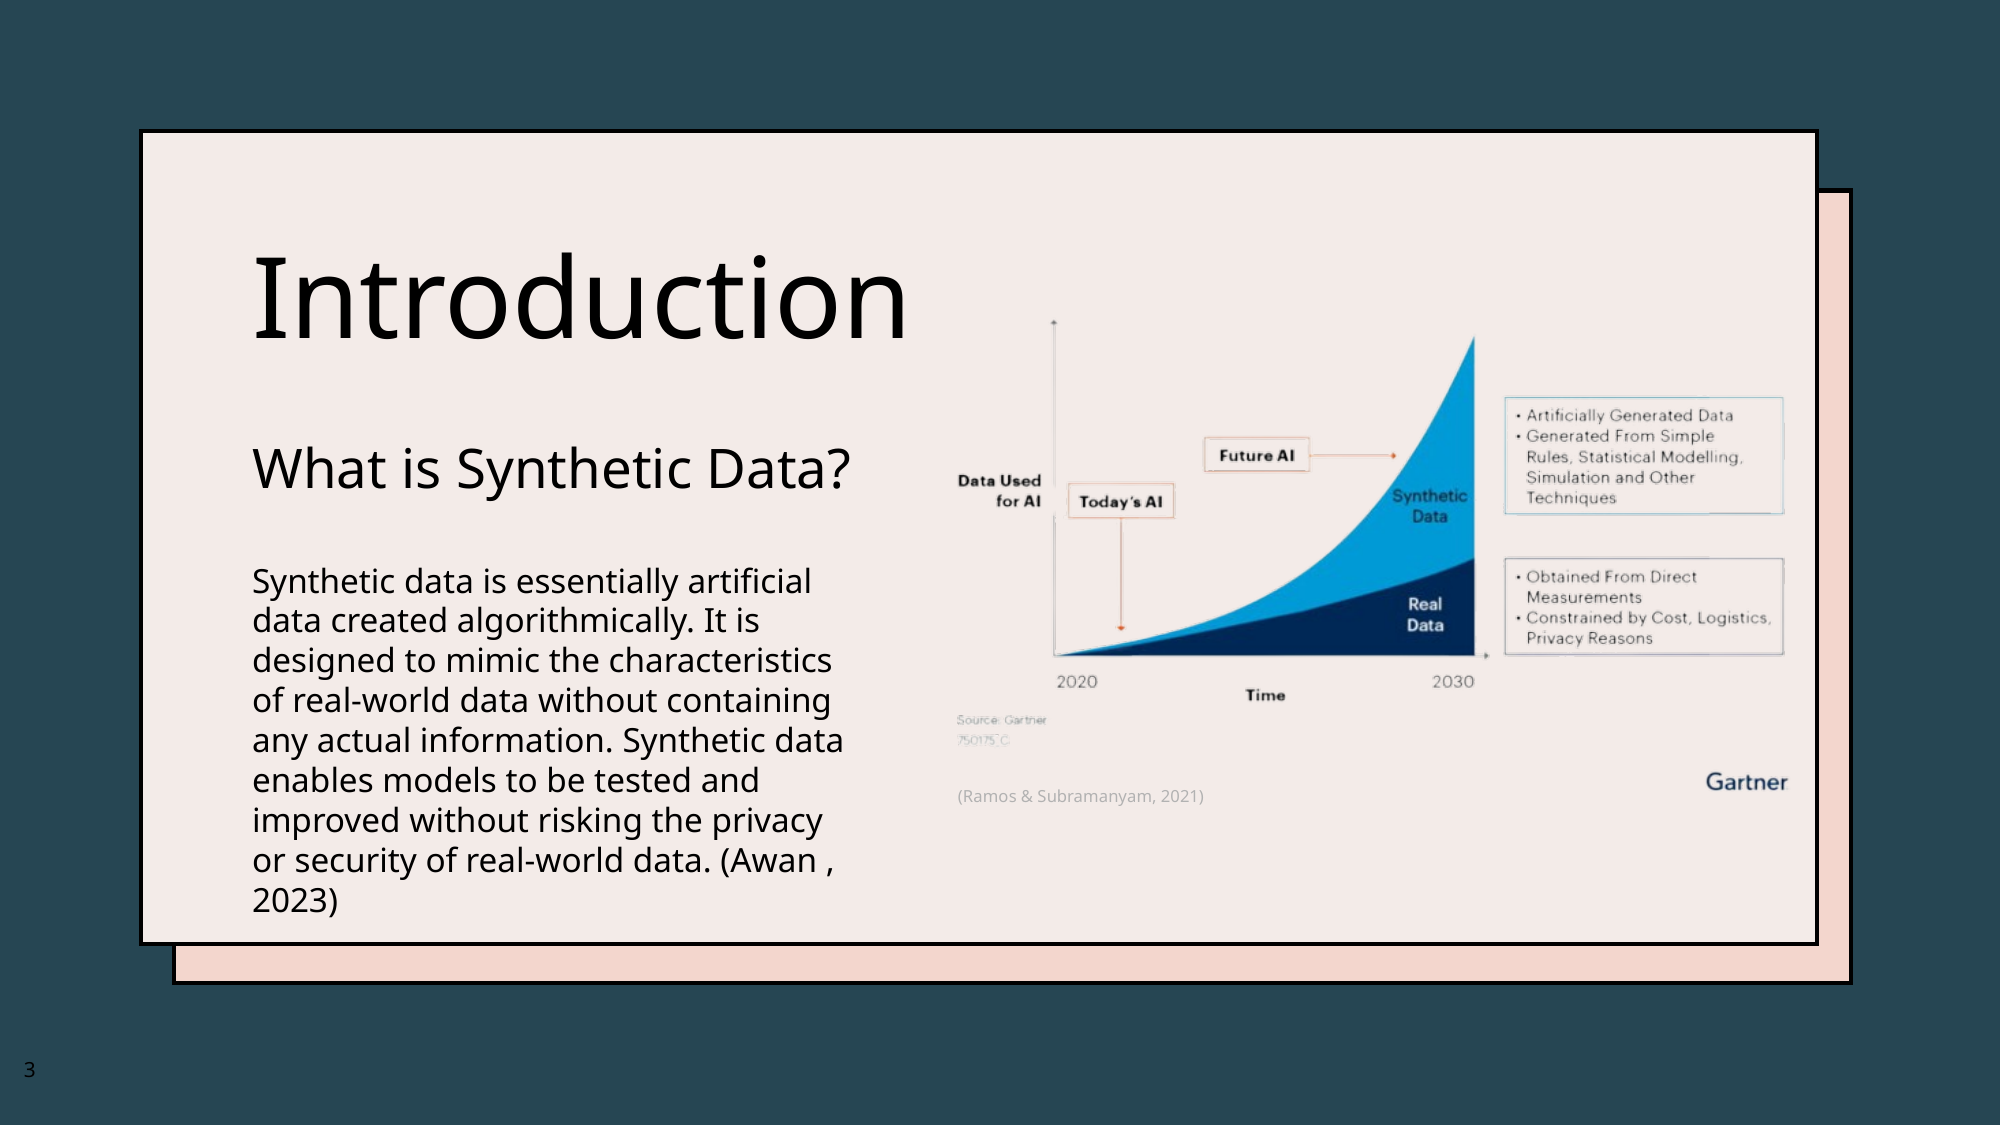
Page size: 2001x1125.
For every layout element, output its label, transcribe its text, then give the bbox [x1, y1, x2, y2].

text_box (Ramos & Subramanyam, 2021) [943, 797, 1812, 813]
subtitle What is Synthetic Data? [237, 426, 880, 525]
title Introduction [237, 234, 944, 390]
slide_number 3 [0, 1050, 60, 1091]
picture [926, 311, 1812, 797]
text_box Synthetic data is essentially artificial data created algorithmically. It is designed to mimic the characteristics of real-world data without containing any actual information. Synthetic data enables models to be tested and improved without risking the privacy or security of real-world data. (Awan , 2023) [237, 552, 880, 927]
